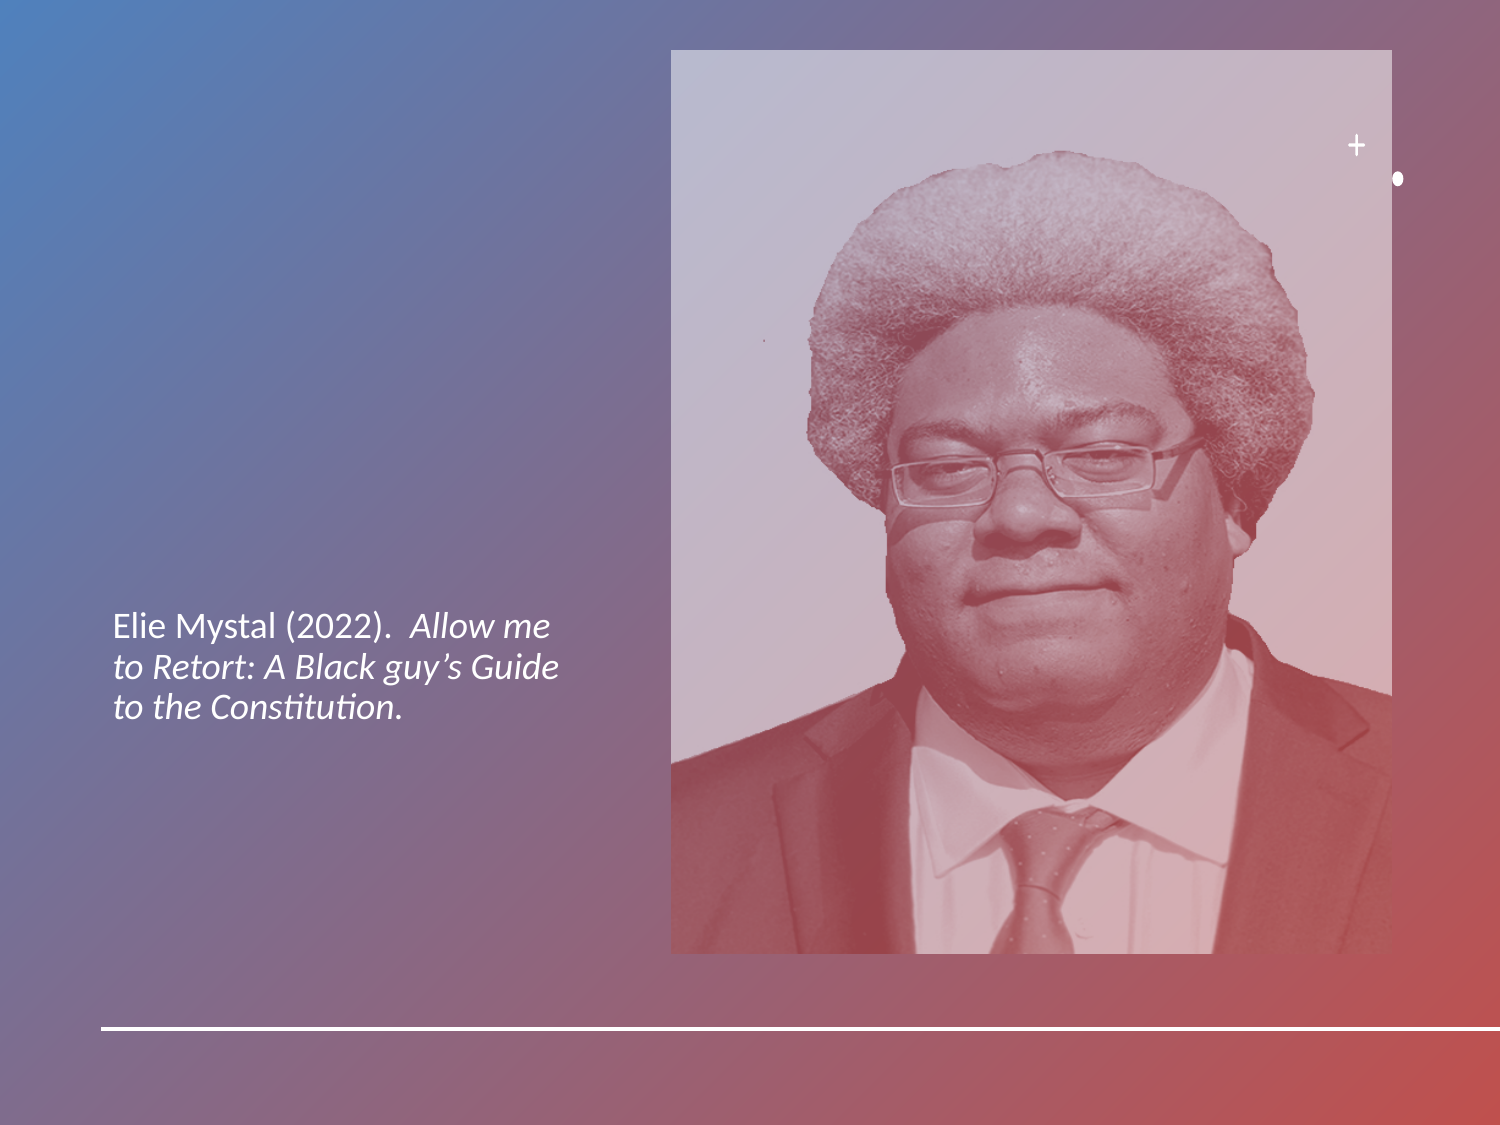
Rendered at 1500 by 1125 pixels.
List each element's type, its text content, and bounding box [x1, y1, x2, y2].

text_box [0, 0, 1500, 1125]
picture [671, 49, 1392, 954]
title Elie Mystal (2022). Allow me to Retort: A Black guy’s Guide to the Constitution. [97, 225, 600, 821]
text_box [1347, 133, 1404, 187]
